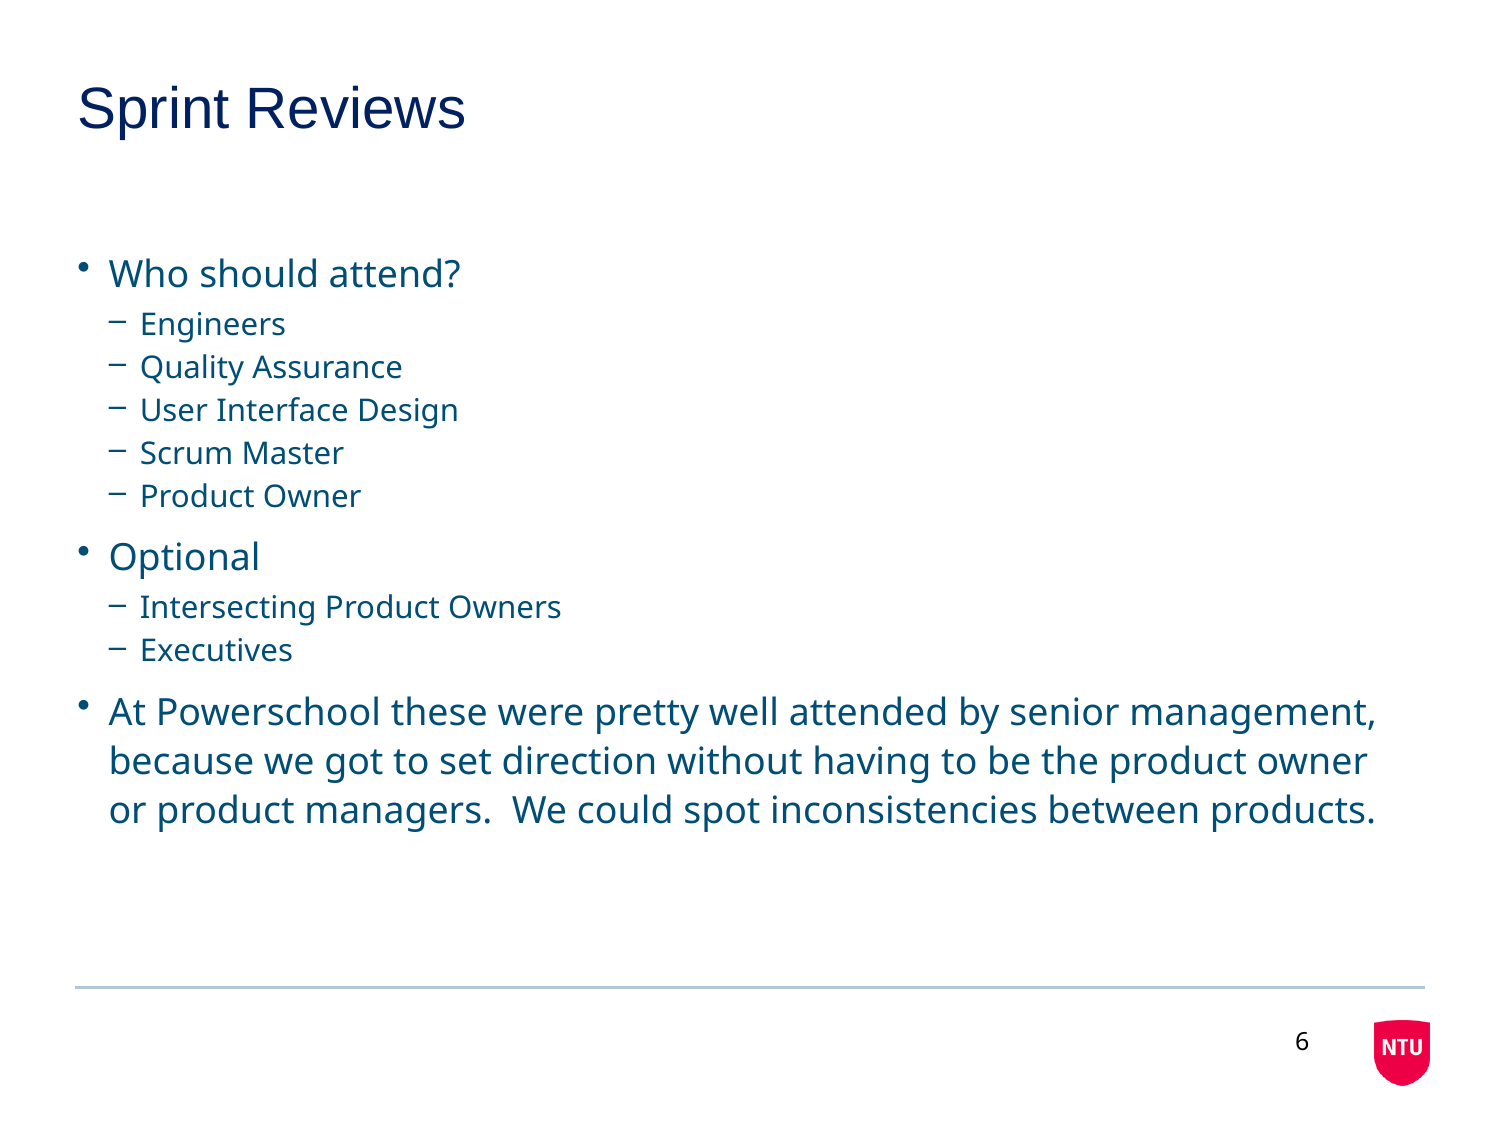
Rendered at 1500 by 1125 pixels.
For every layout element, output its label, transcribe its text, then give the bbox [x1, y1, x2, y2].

title Sprint Reviews [62, 62, 1425, 237]
slide_number 6 [974, 1017, 1325, 1097]
list Who should attend? Engineers Quality Assurance User Interface Design Scrum Master Product Owner Optional Intersecting Product Owners Executives At Powerschool these were pretty well attended by senior management, because we got to set direction without having to be the product owner or product managers. We could spot inconsistencies between products. [62, 237, 1425, 1007]
picture [1374, 1020, 1430, 1086]
